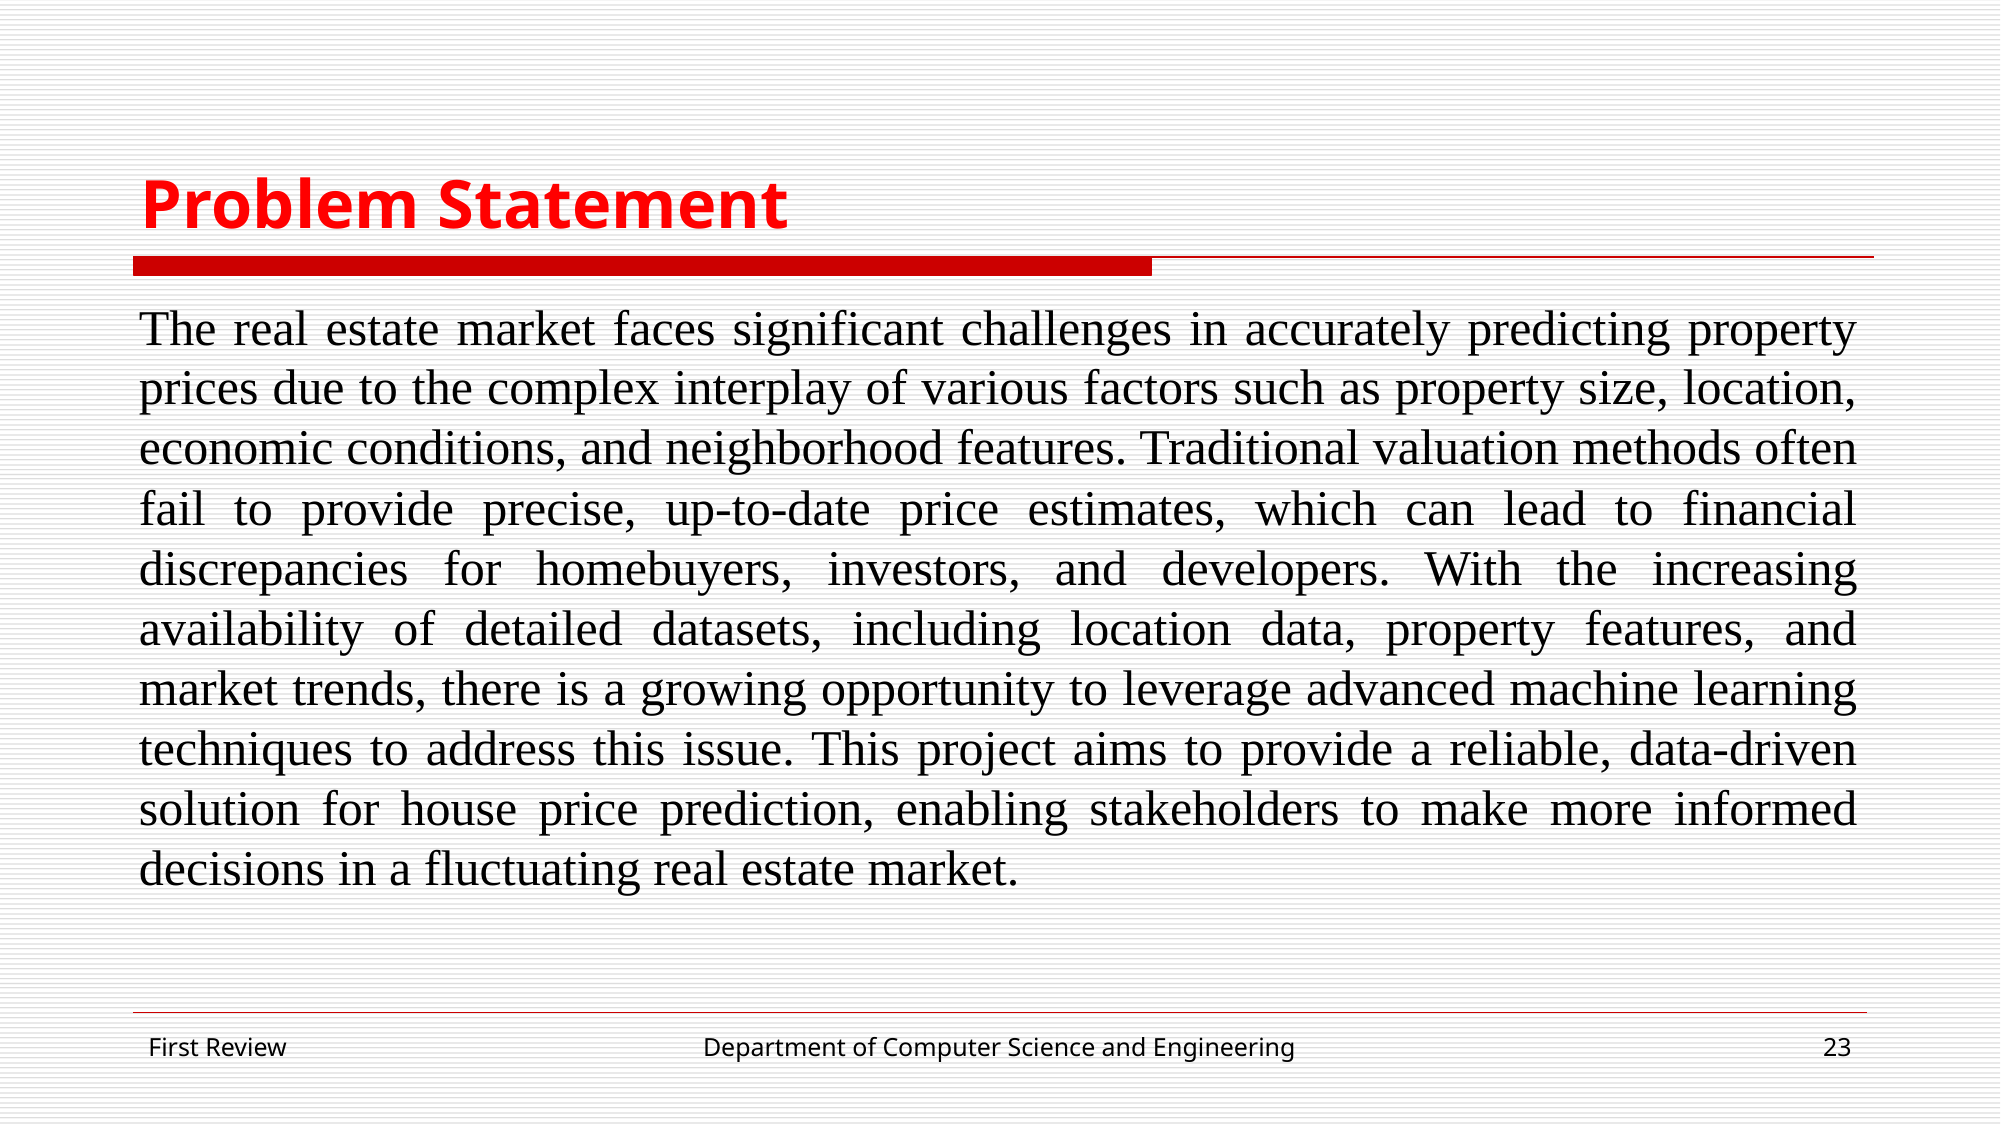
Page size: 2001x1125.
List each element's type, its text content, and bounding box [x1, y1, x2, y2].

title Problem Statement [125, 50, 1876, 250]
list The real estate market faces significant challenges in accurately predicting property prices due to the complex interplay of various factors such as property size, location, economic conditions, and neighborhood features. Traditional valuation methods often fail to provide precise, up-to-date price estimates, which can lead to financial discrepancies for homebuyers, investors, and developers. With the increasing availability of detailed datasets, including location data, property features, and market trends, there is a growing opportunity to leverage advanced machine learning techniques to address this issue. This project aims to provide a reliable, data-driven solution for house price prediction, enabling stakeholders to make more informed decisions in a fluctuating real estate market. [123, 287, 1874, 988]
slide_number ‹#› [1433, 1024, 1867, 1103]
footer Department of Computer Science and Engineering [683, 1024, 1317, 1103]
picture [0, 0, 2001, 1125]
slide_number First Review [133, 1024, 567, 1103]
